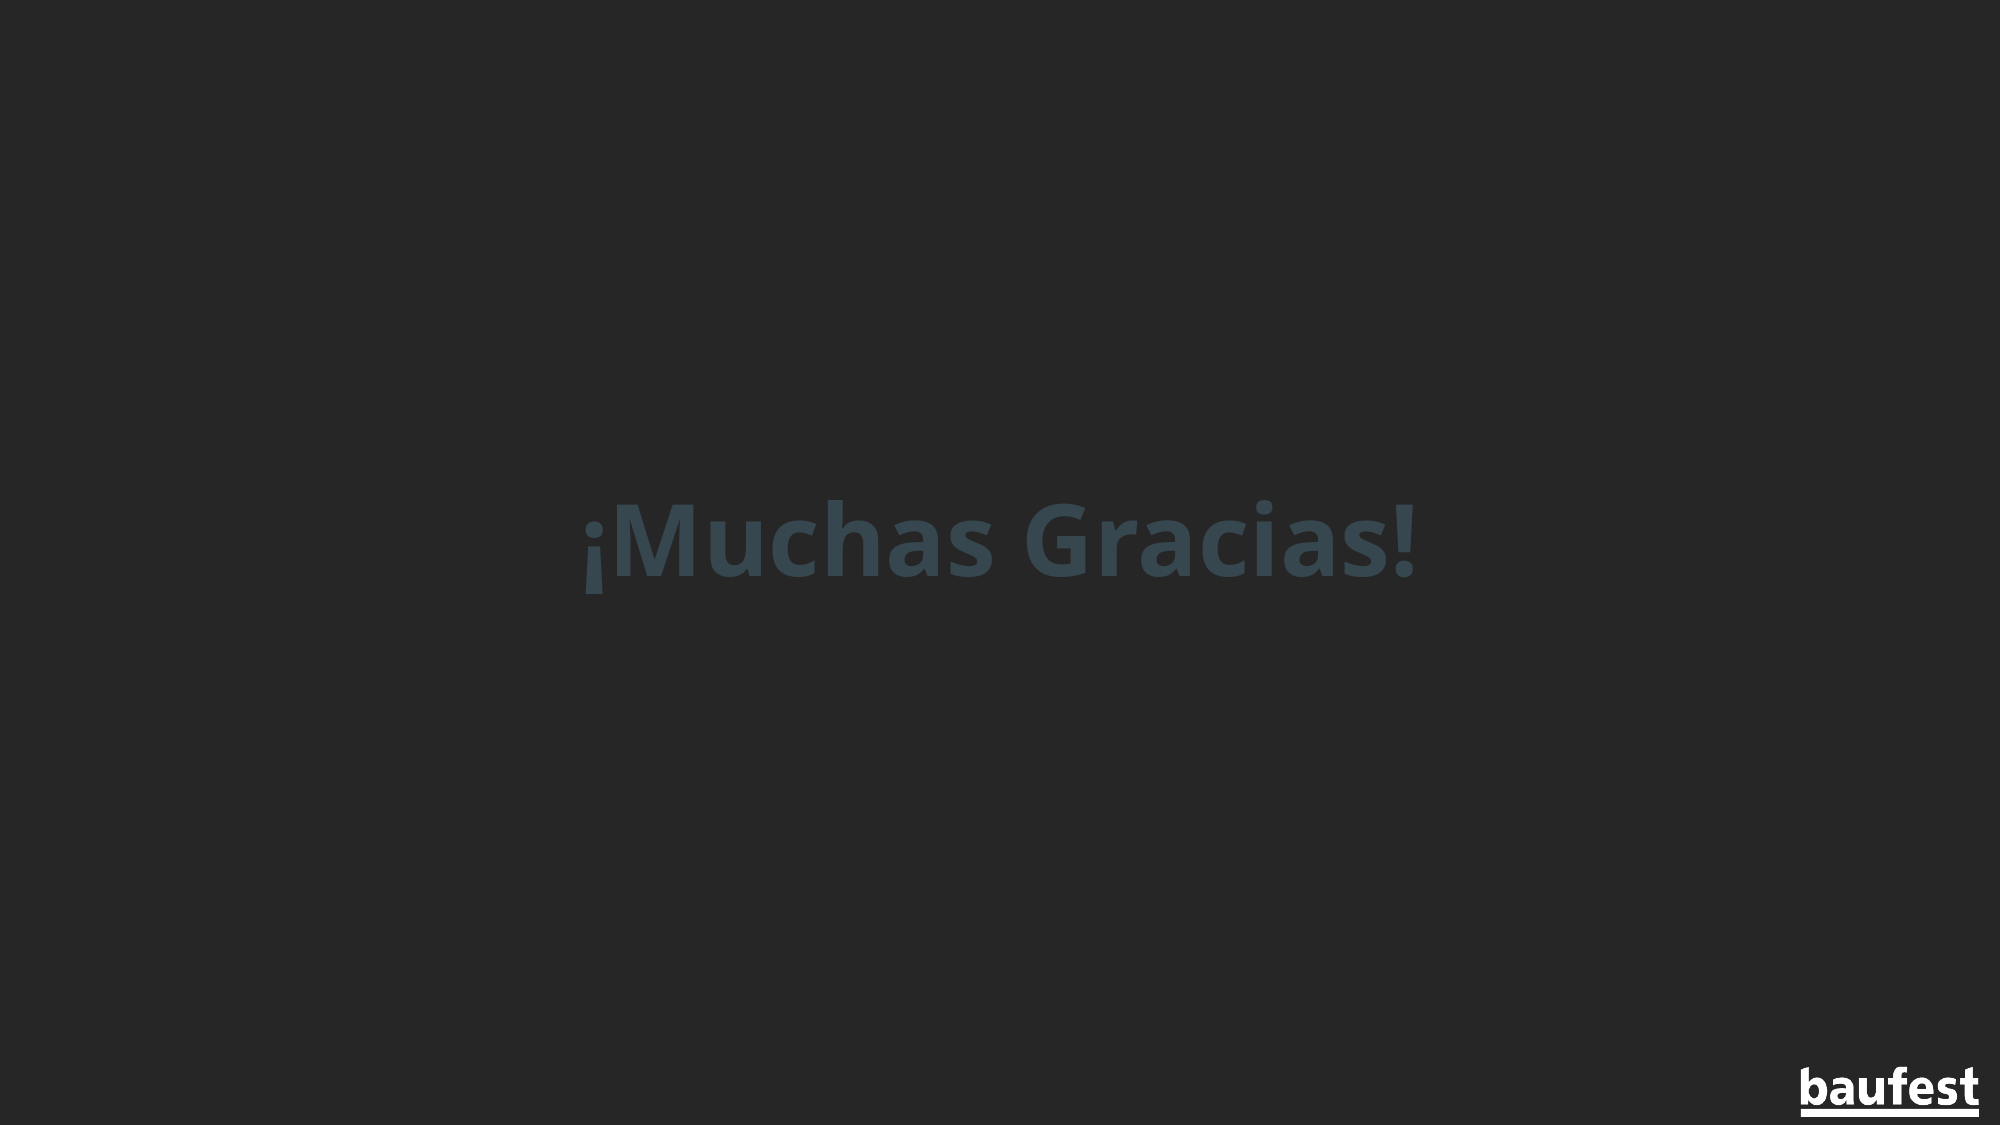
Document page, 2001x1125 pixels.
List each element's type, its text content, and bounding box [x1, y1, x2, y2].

title ¡Muchas Gracias! [0, 490, 2000, 600]
picture [1799, 1061, 1980, 1122]
